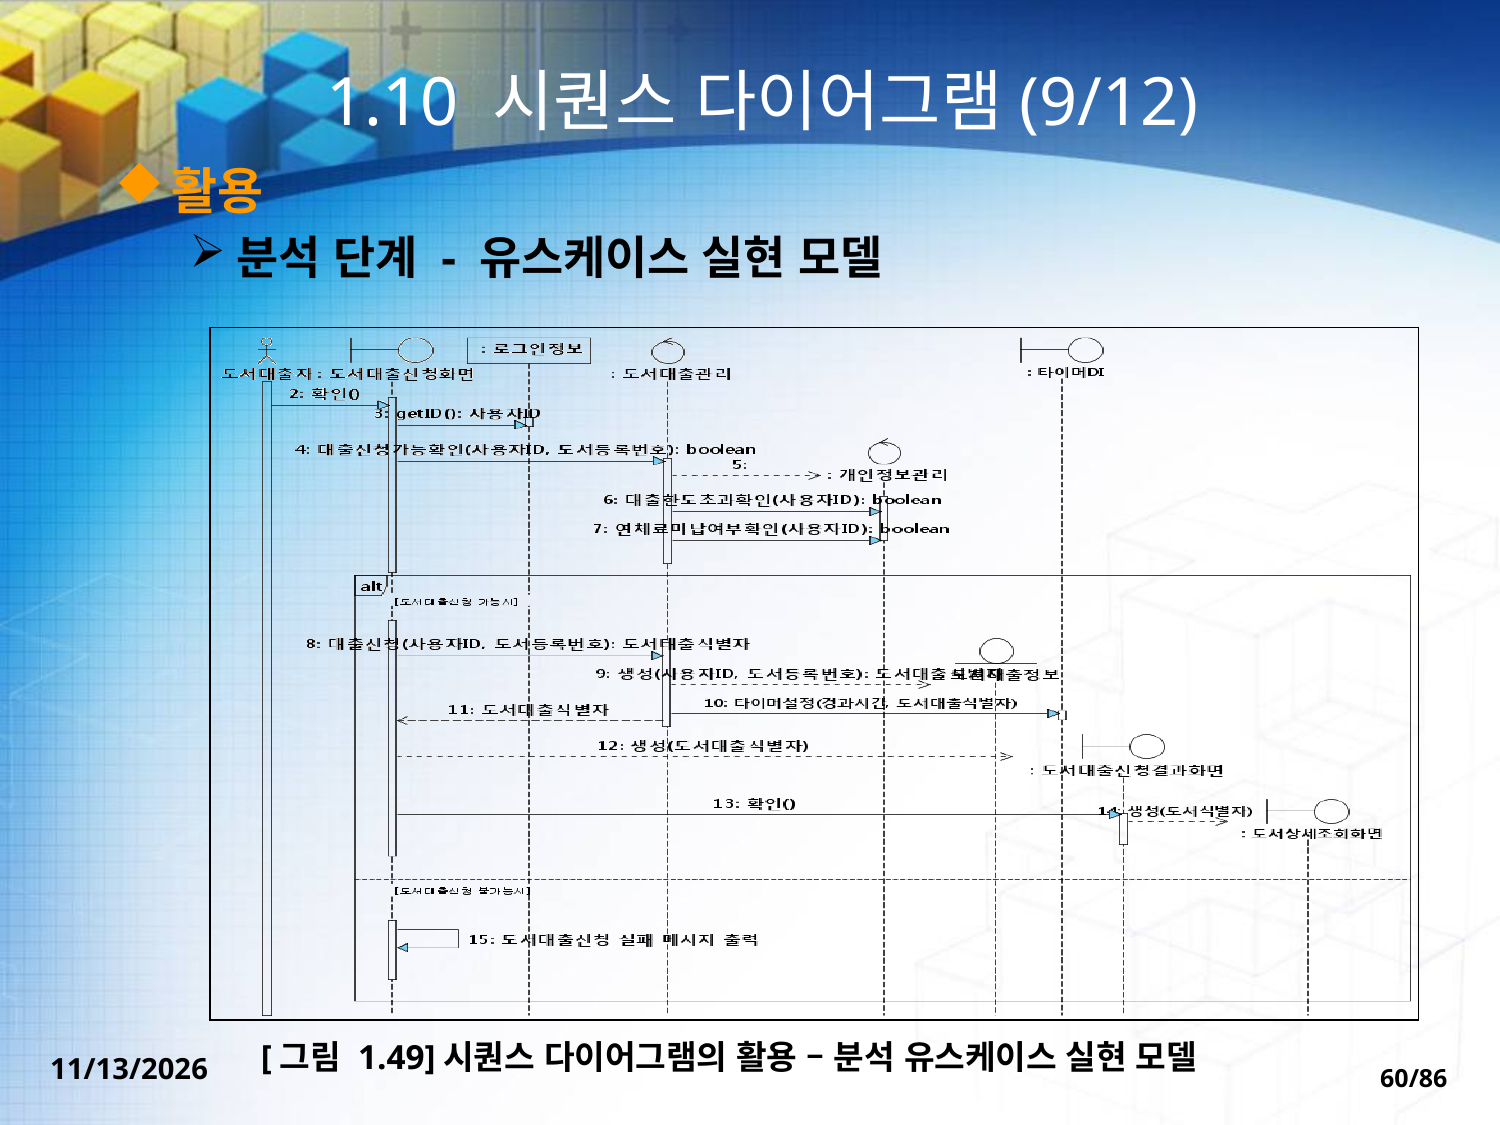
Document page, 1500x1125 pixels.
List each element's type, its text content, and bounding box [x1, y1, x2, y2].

list 활용 분석 단계 - 유스케이스 실현 모델 [99, 152, 1413, 1001]
text_box [그림 1.49]시퀀스 다이어그램의 활용 – 분석 유스케이스 실현 모델 [246, 1029, 1289, 1084]
title 1.10 시퀀스 다이어그램(9/12) [100, 34, 1426, 163]
picture [0, 0, 1500, 1125]
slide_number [35, 1042, 246, 1083]
slide_number 60/86 [1149, 1054, 1463, 1088]
